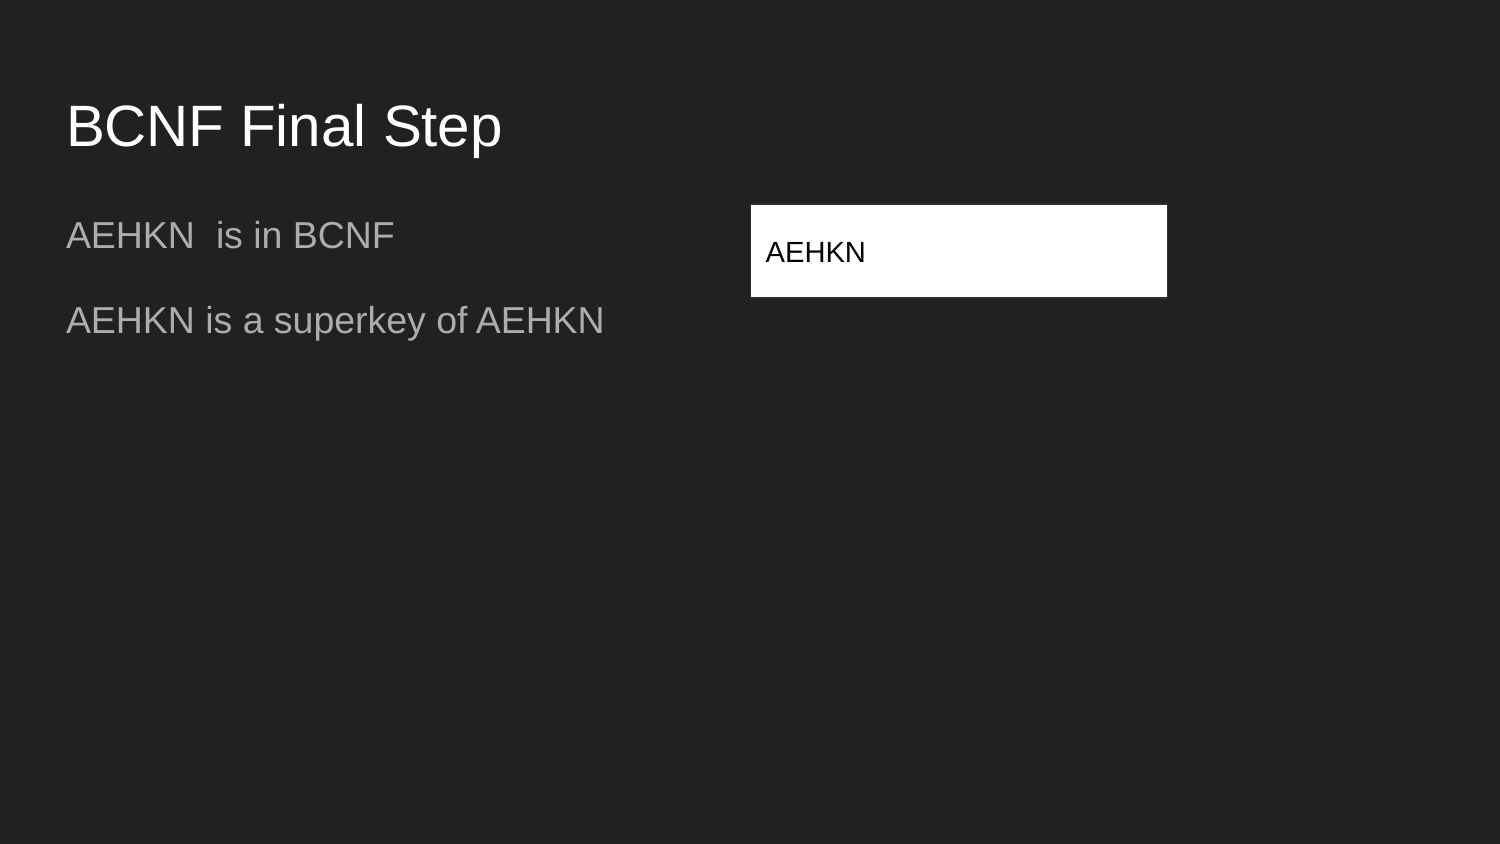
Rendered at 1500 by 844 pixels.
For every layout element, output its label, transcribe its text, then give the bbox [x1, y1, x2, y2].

title BCNF Final Step [51, 72, 1449, 167]
text_box AEHKN [750, 203, 1168, 298]
list AEHKN is in BCNF AEHKN is a superkey of AEHKN [51, 189, 666, 750]
